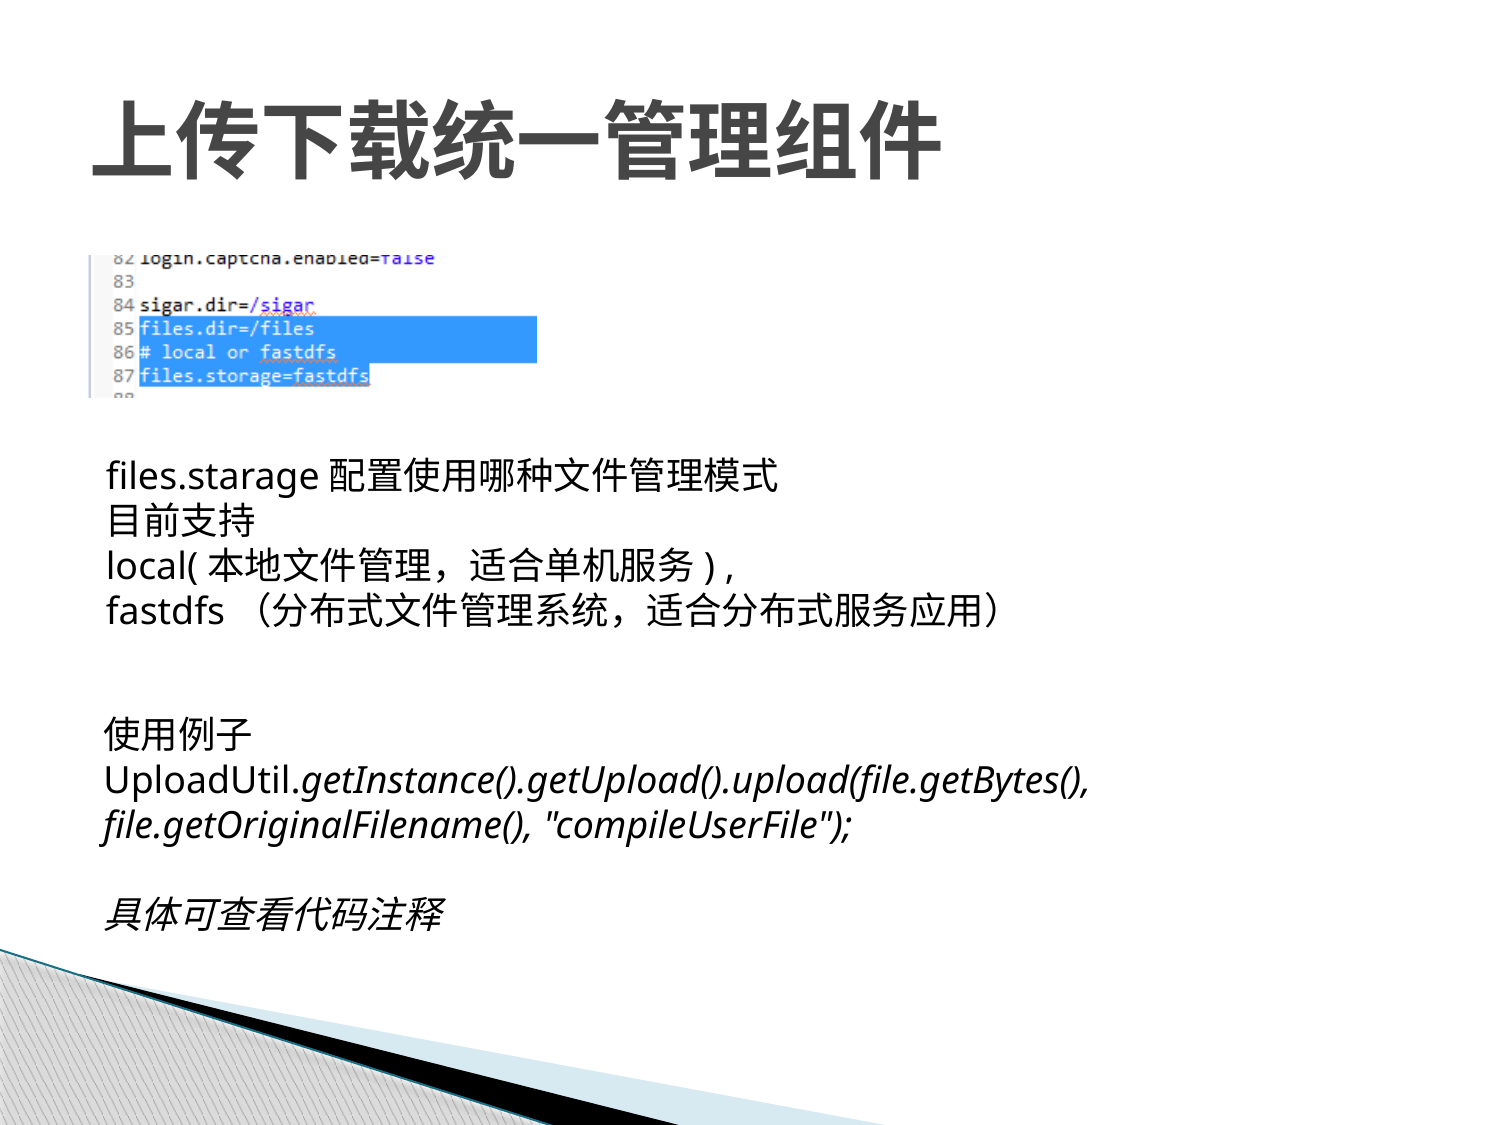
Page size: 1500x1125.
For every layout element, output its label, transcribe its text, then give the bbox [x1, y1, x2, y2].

picture [88, 255, 538, 398]
text_box 使用例子 UploadUtil.getInstance().getUpload().upload(file.getBytes(), file.getOriginalFilename(), "compileUserFile"); 具体可查看代码注释 [88, 704, 1471, 944]
title 上传下载统一管理组件 [75, 45, 1425, 233]
text_box files.starage配置使用哪种文件管理模式 目前支持 local(本地文件管理，适合单机服务) , fastdfs（分布式文件管理系统，适合分布式服务应用） [91, 444, 1037, 640]
